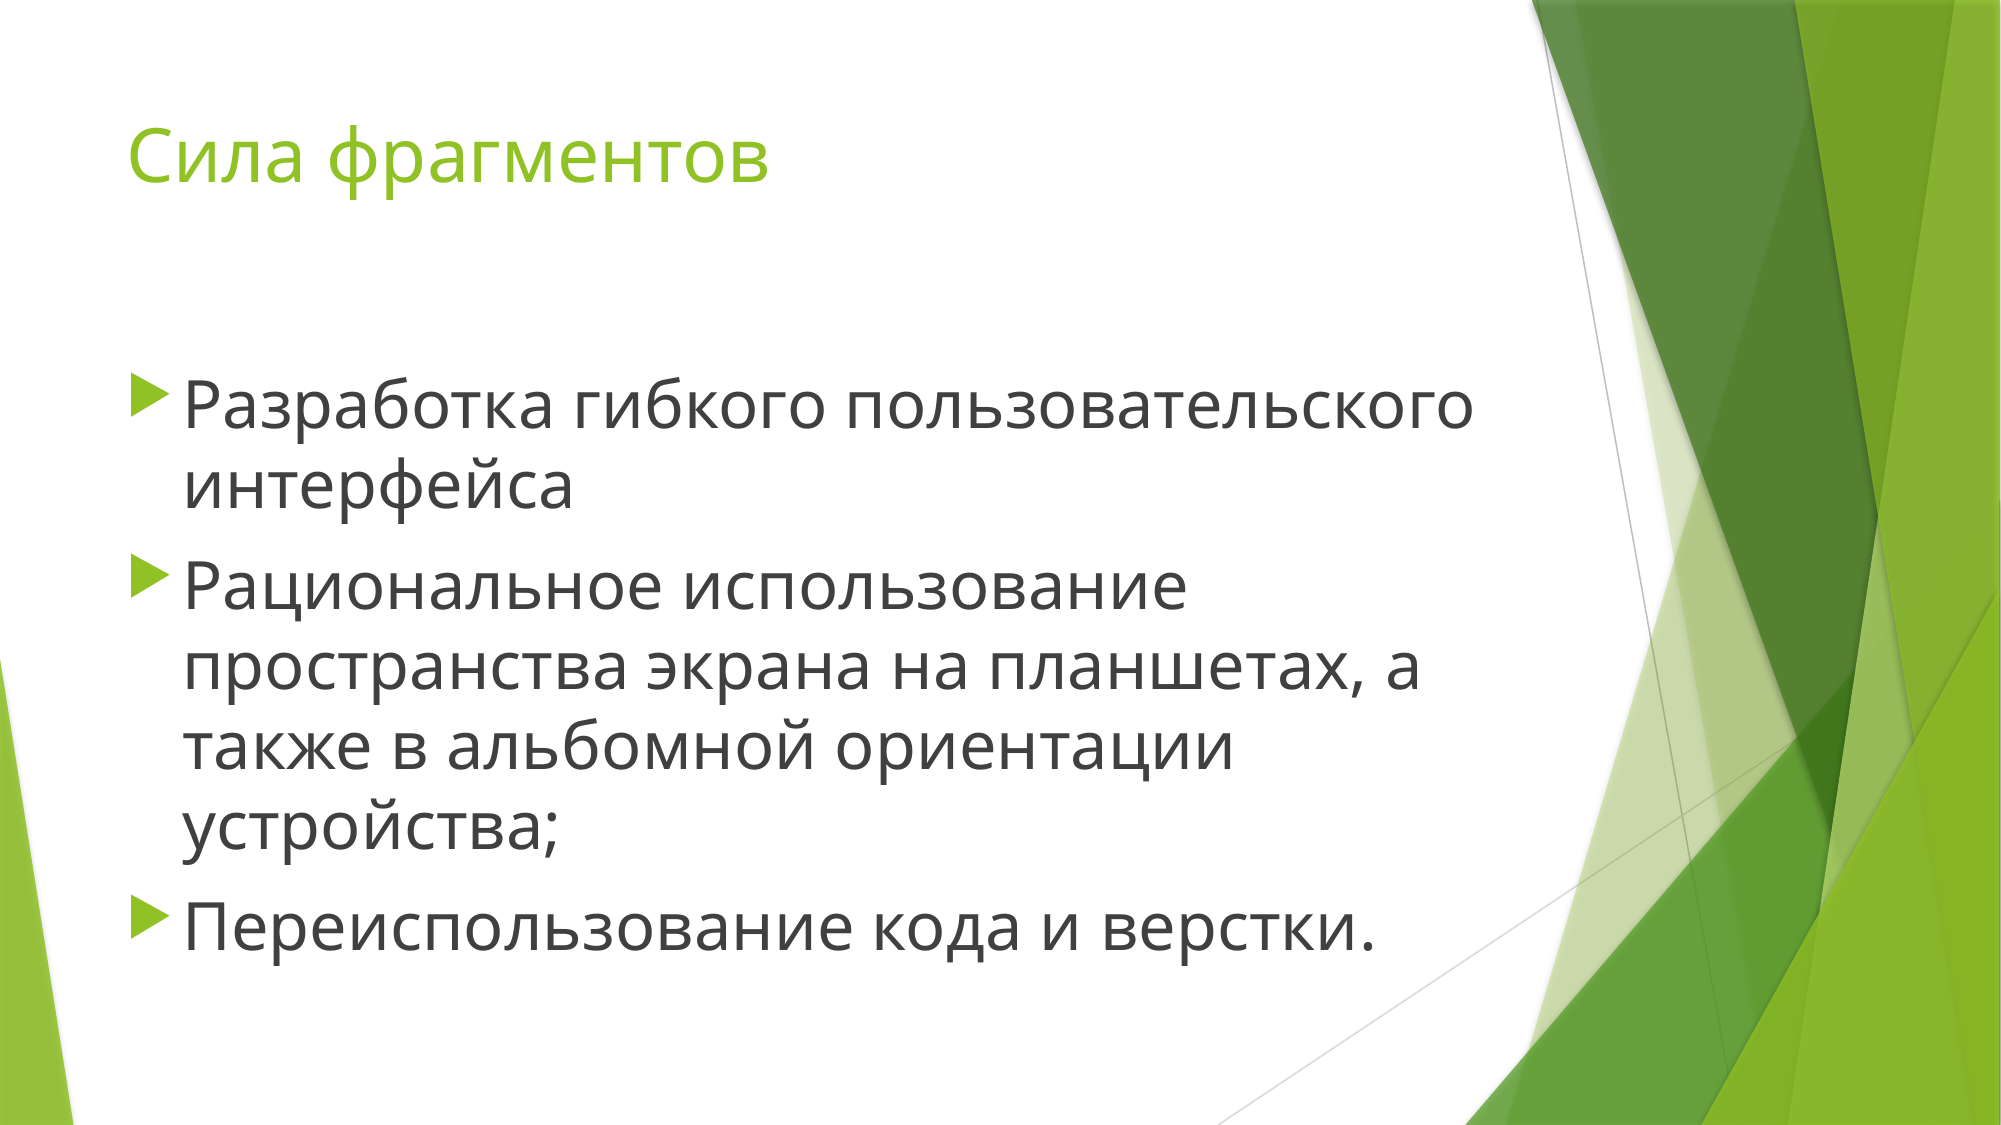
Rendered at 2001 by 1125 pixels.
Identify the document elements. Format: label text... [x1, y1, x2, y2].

title Сила фрагментов [111, 99, 1522, 317]
list Разработка гибкого пользовательского интерфейса Рациональное использование пространства экрана на планшетах, а также в альбомной ориентации устройства; Переиспользование кода и верстки. [111, 354, 1611, 992]
